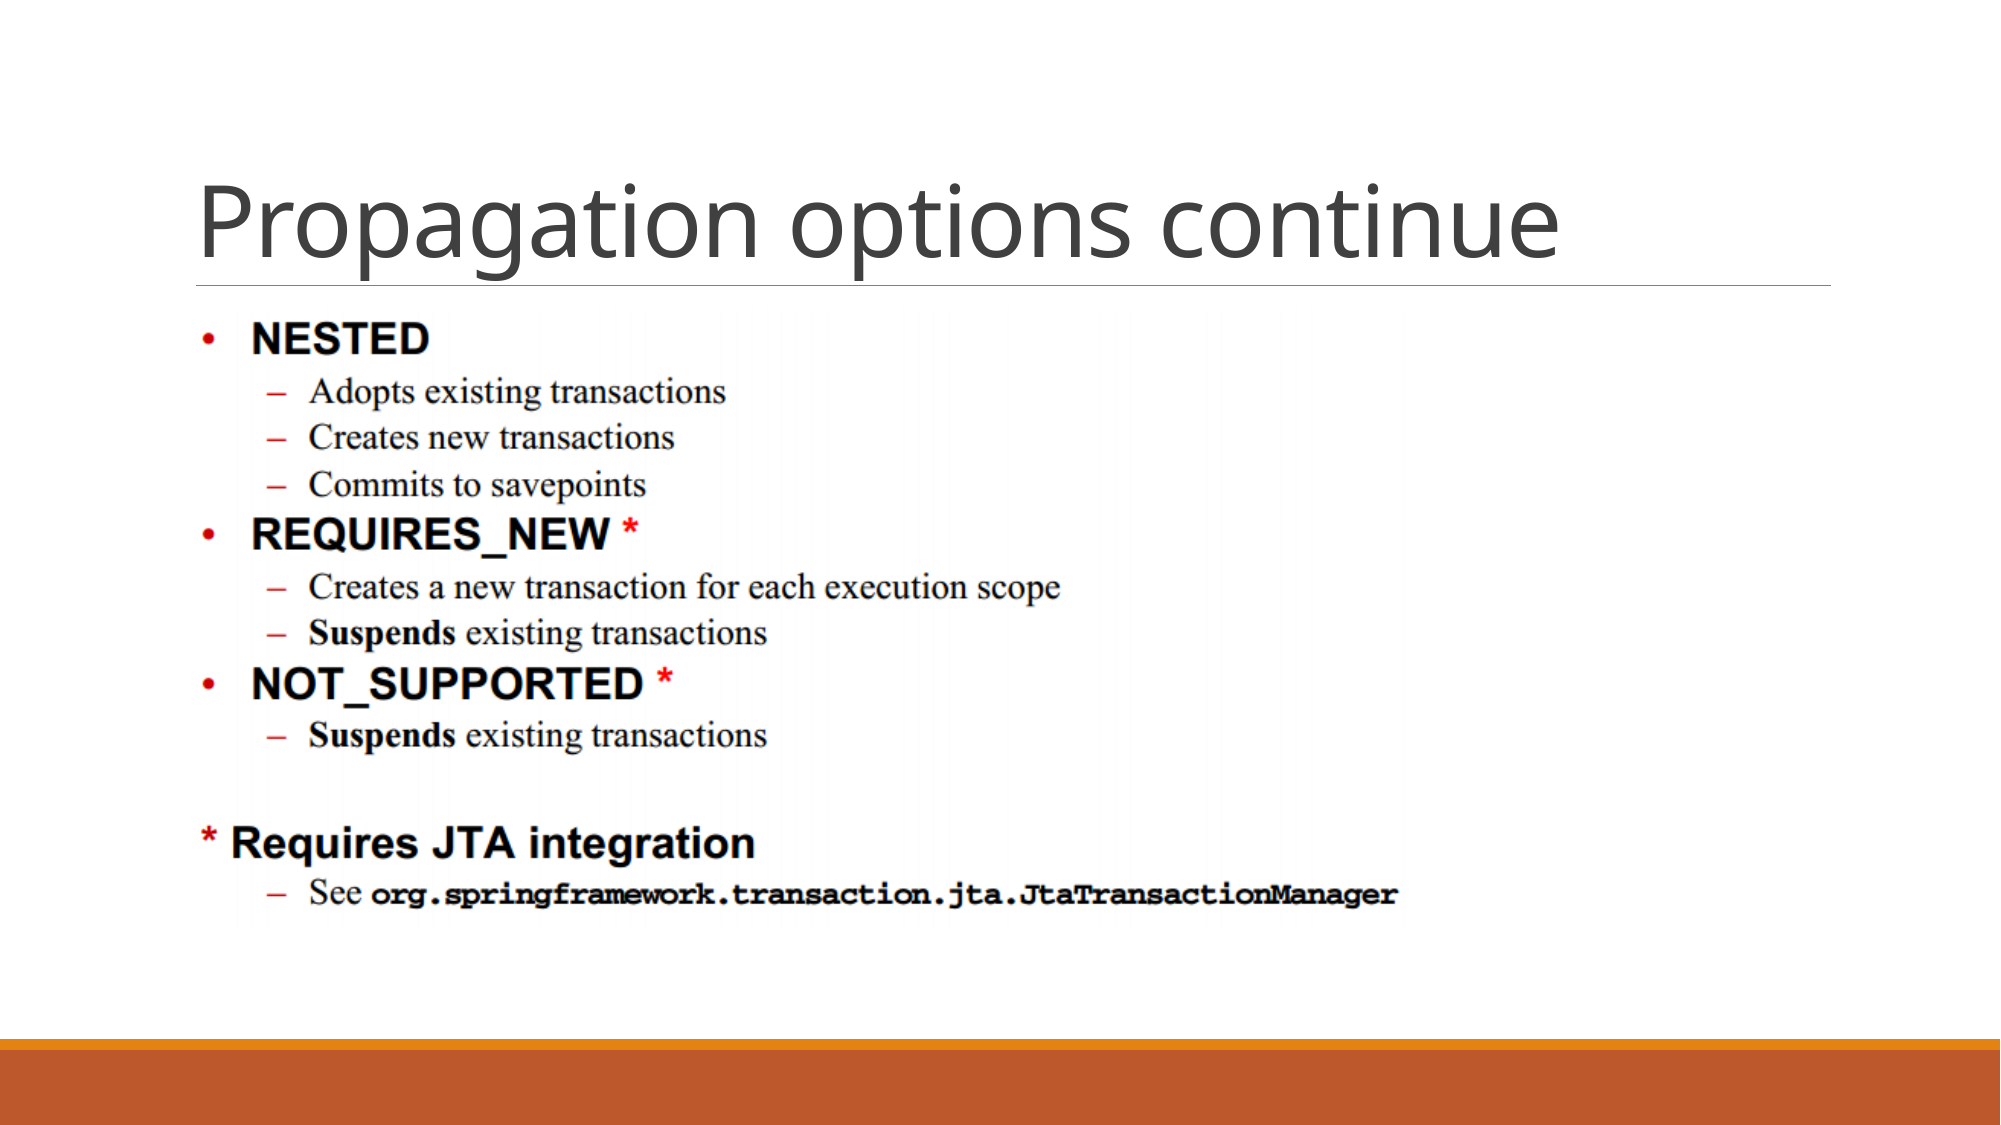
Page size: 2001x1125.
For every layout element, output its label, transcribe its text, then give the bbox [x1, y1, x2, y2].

picture [197, 307, 1416, 927]
title Propagation options continue [180, 47, 1830, 285]
